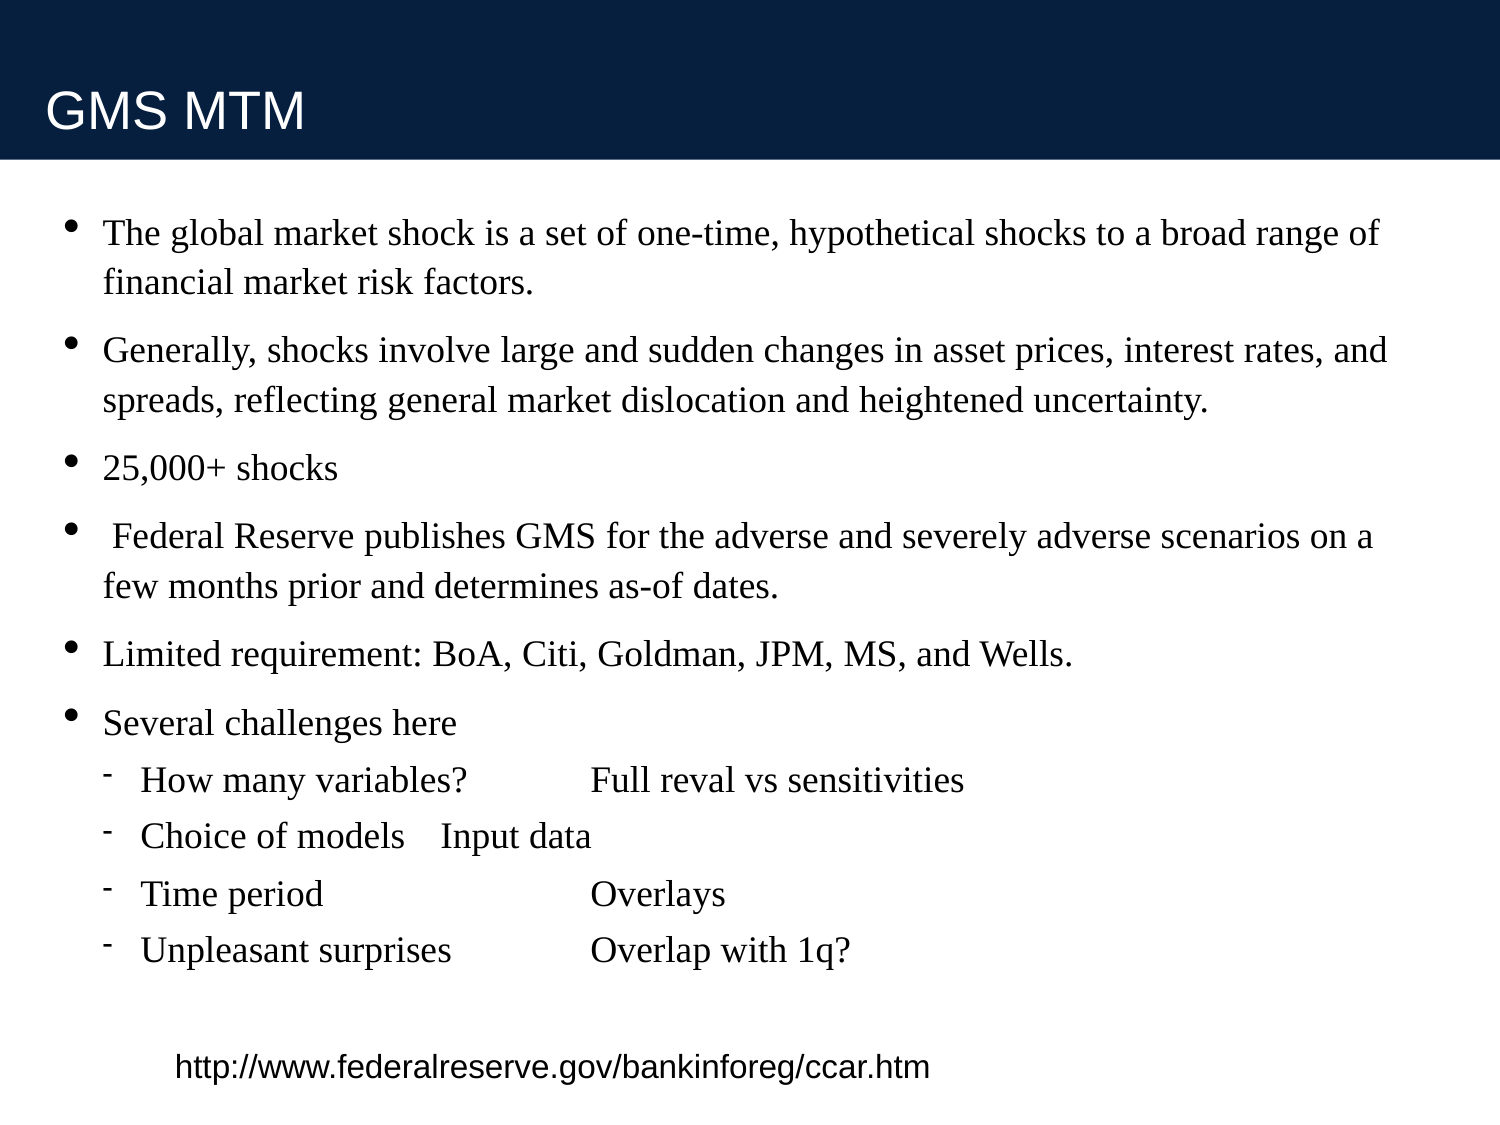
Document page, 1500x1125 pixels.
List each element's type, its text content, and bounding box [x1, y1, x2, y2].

list The global market shock is a set of one-time, hypothetical shocks to a broad range of financial market risk factors. Generally, shocks involve large and sudden changes in asset prices, interest rates, and spreads, reflecting general market dislocation and heightened uncertainty. 25,000+ shocks Federal Reserve publishes GMS for the adverse and severely adverse scenarios on a few months prior and determines as-of dates. Limited requirement: BoA, Citi, Goldman, JPM, MS, and Wells. Several challenges here How many variables? Full reval vs sensitivities Choice of models Input data Time period Overlays Unpleasant surprises Overlap with 1q? [34, 195, 1407, 1011]
title GMS MTM [29, 73, 1418, 150]
text_box http://www.federalreserve.gov/bankinforeg/ccar.htm [160, 1042, 1327, 1093]
